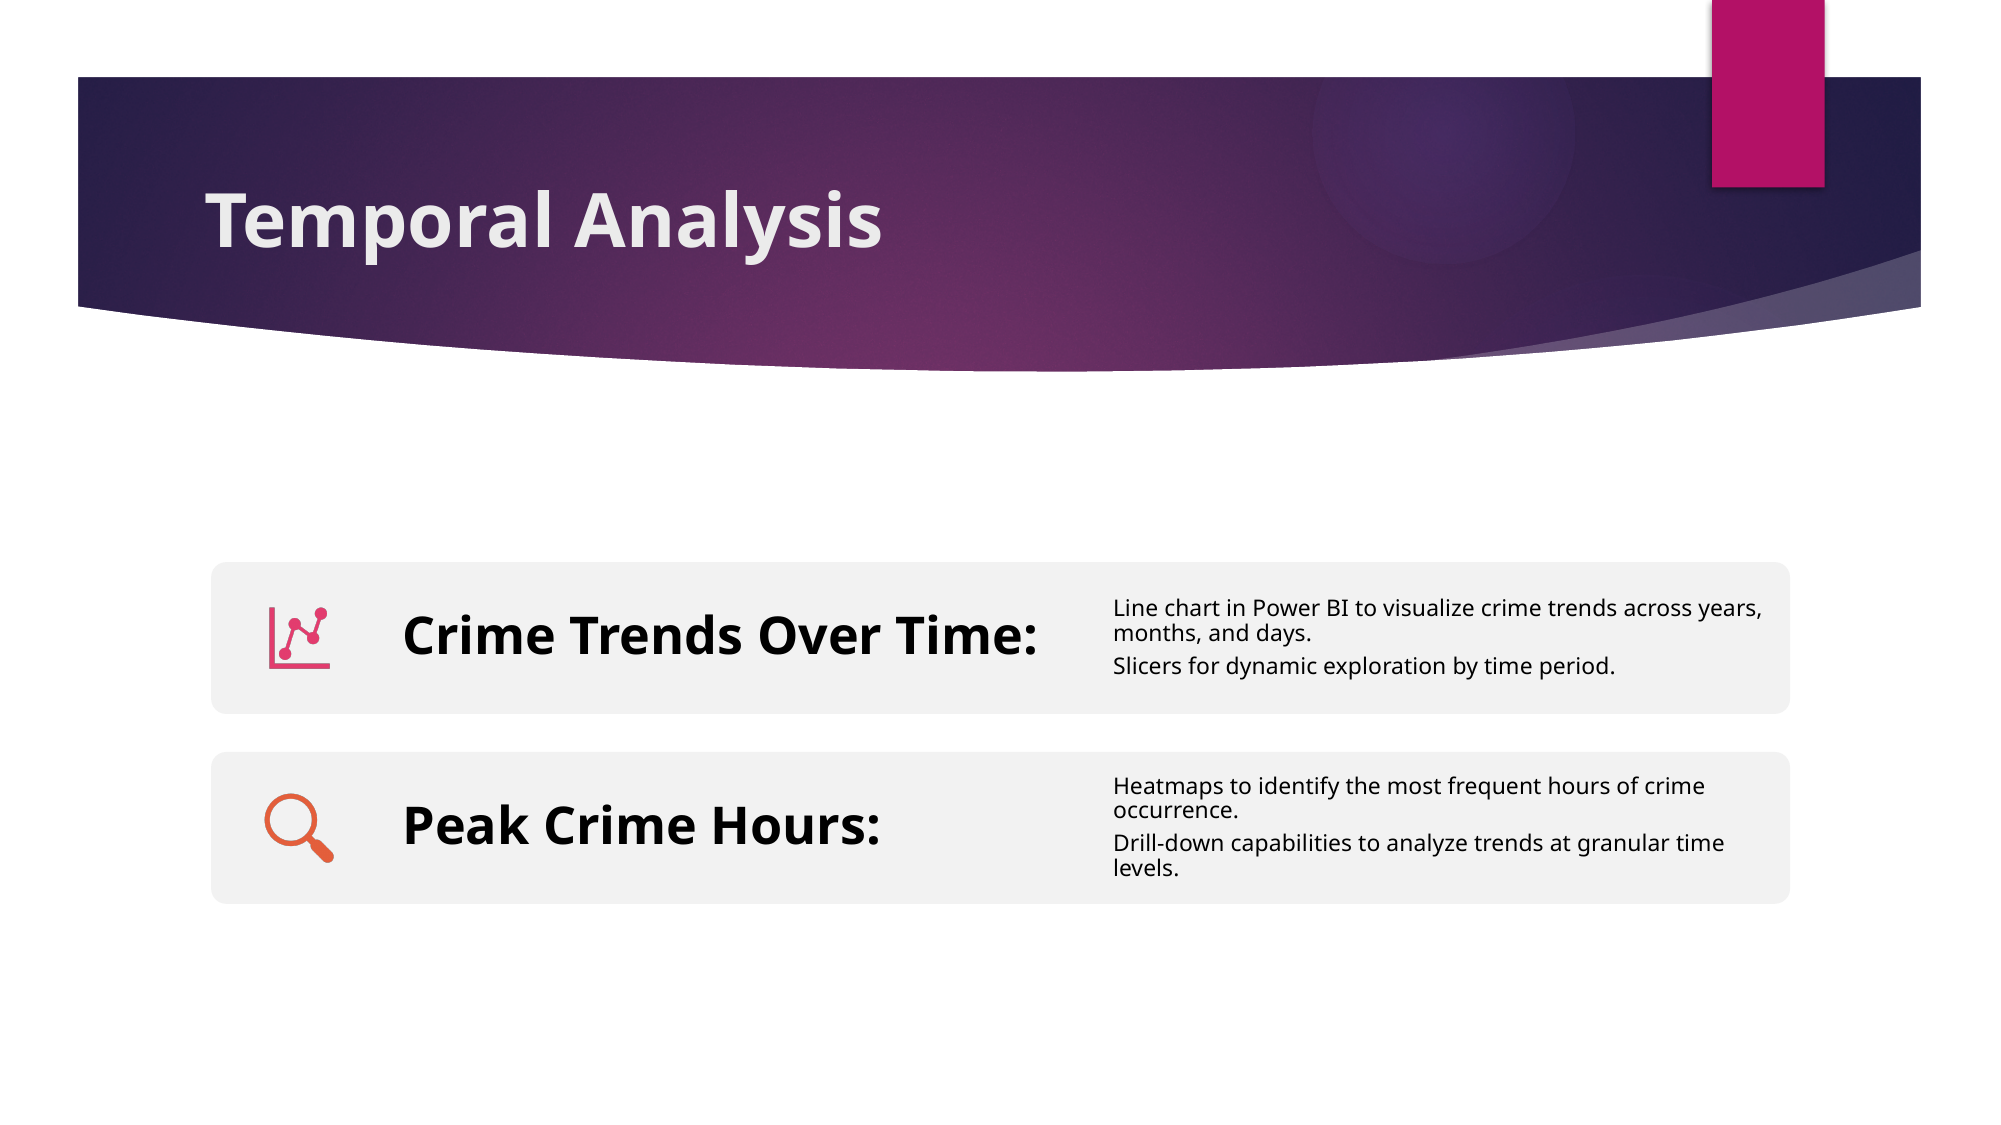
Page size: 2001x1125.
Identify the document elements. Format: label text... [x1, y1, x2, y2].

title Temporal Analysis [189, 159, 1627, 276]
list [210, 479, 1791, 987]
